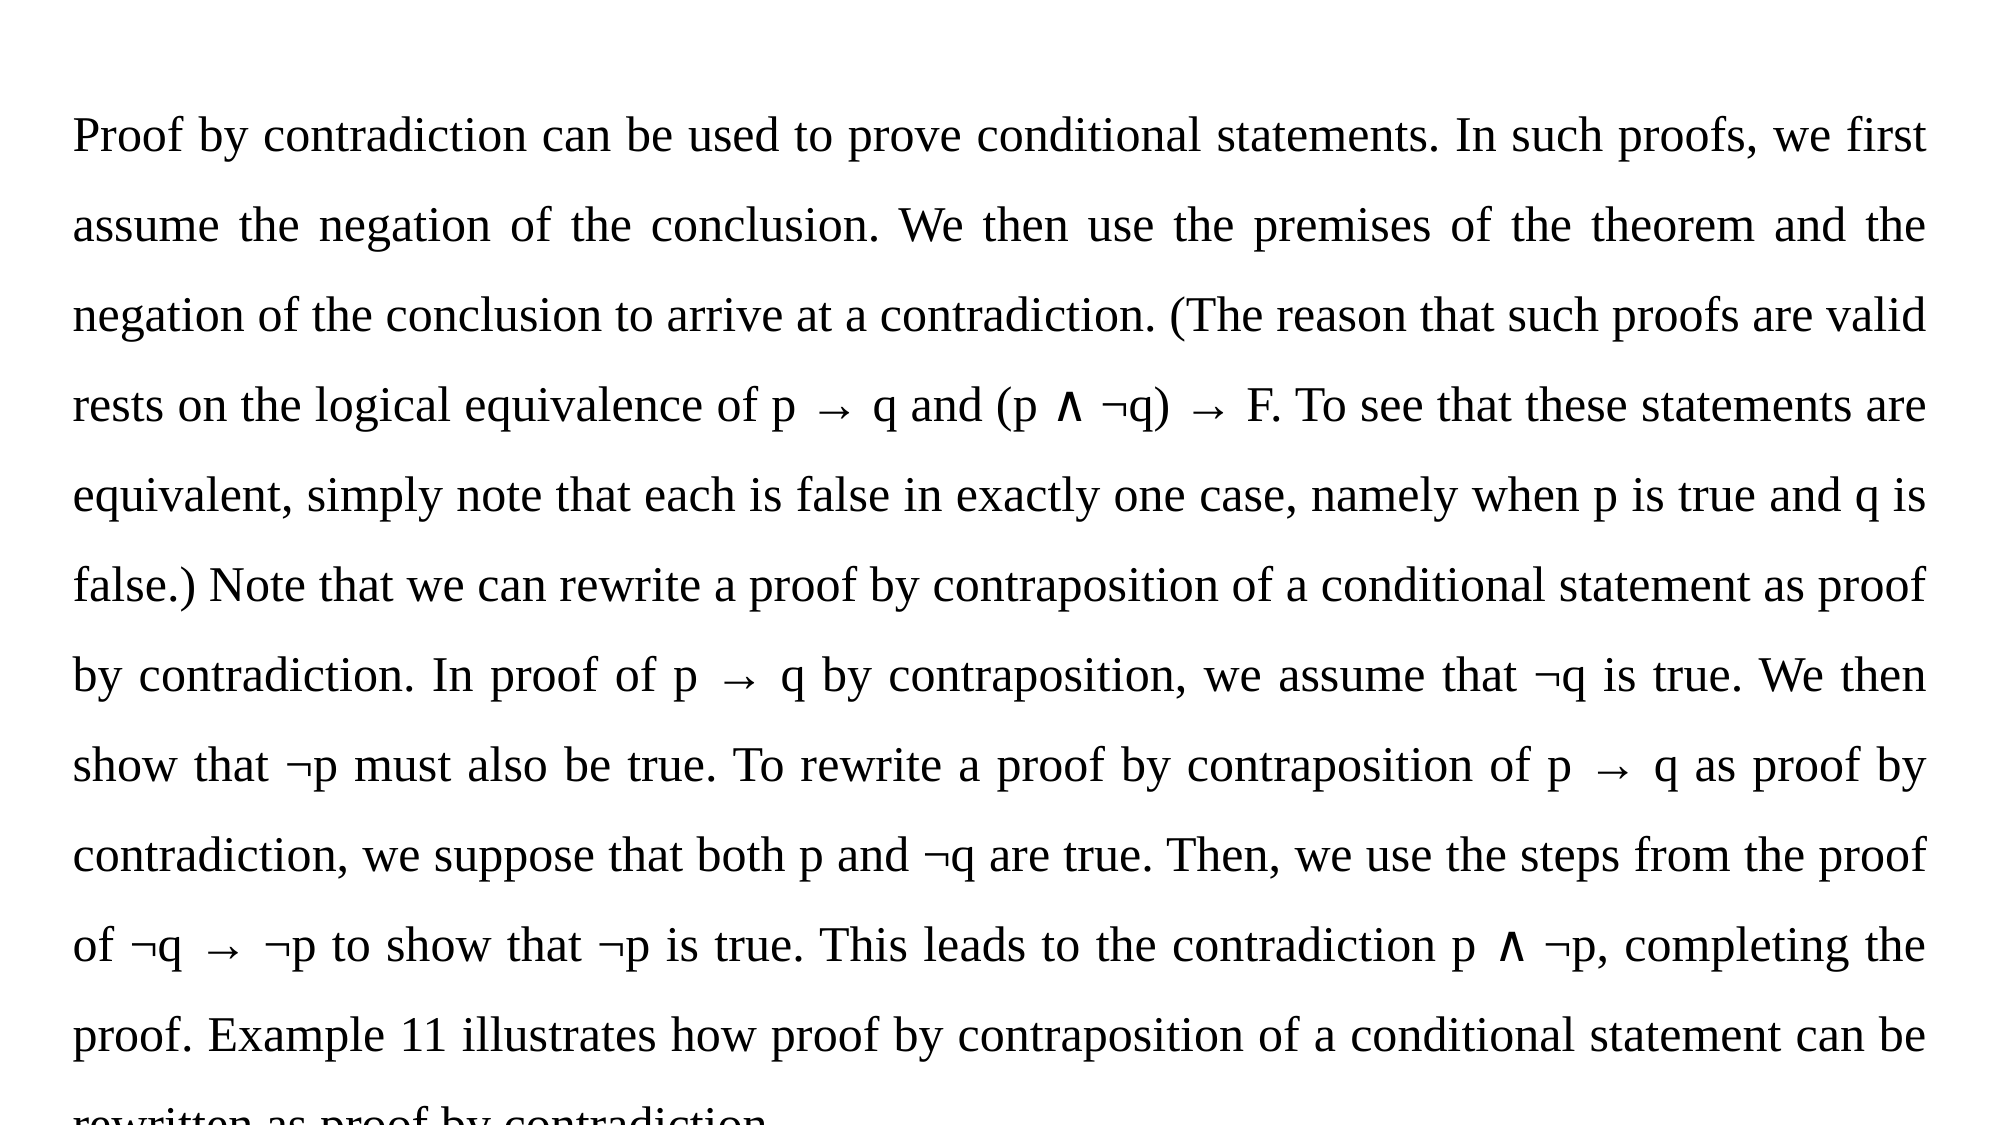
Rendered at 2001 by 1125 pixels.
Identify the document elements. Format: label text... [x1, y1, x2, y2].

text_box Proof by contradiction can be used to prove conditional statements. In such proofs, we first assume the negation of the conclusion. We then use the premises of the theorem and the negation of the conclusion to arrive at a contradiction. (The reason that such proofs are valid rests on the logical equivalence of p → q and (p ∧ ¬q) → F. To see that these statements are equivalent, simply note that each is false in exactly one case, namely when p is true and q is false.) Note that we can rewrite a proof by contraposition of a conditional statement as proof by contradiction. In proof of p → q by contraposition, we assume that ¬q is true. We then show that ¬p must also be true. To rewrite a proof by contraposition of p → q as proof by contradiction, we suppose that both p and ¬q are true. Then, we use the steps from the proof of ¬q → ¬p to show that ¬p is true. This leads to the contradiction p ∧ ¬p, completing the proof. Example 11 illustrates how proof by contraposition of a conditional statement can be rewritten as proof by contradiction. Theorem: Prove that if x is a rational number and y is an irrational number, then x + y is an irrational number. [57, 64, 1943, 1125]
